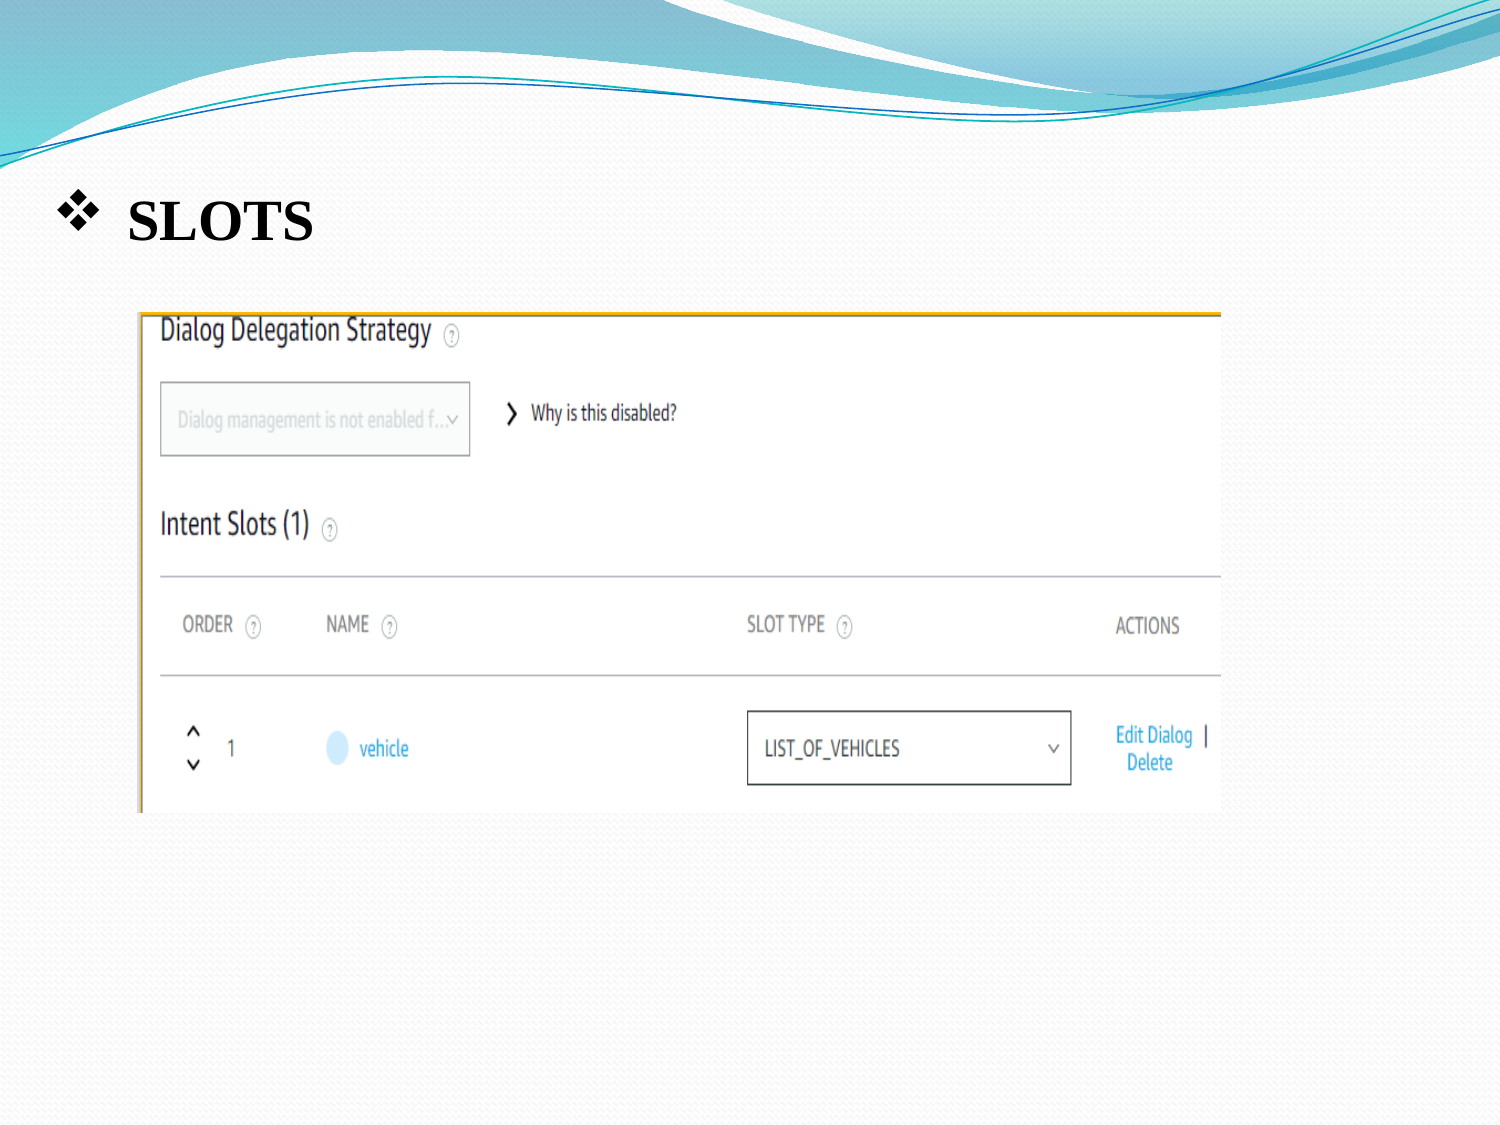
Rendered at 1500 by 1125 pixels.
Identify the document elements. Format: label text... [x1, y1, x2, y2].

text_box SLOTS [37, 174, 513, 260]
picture [137, 312, 1221, 813]
